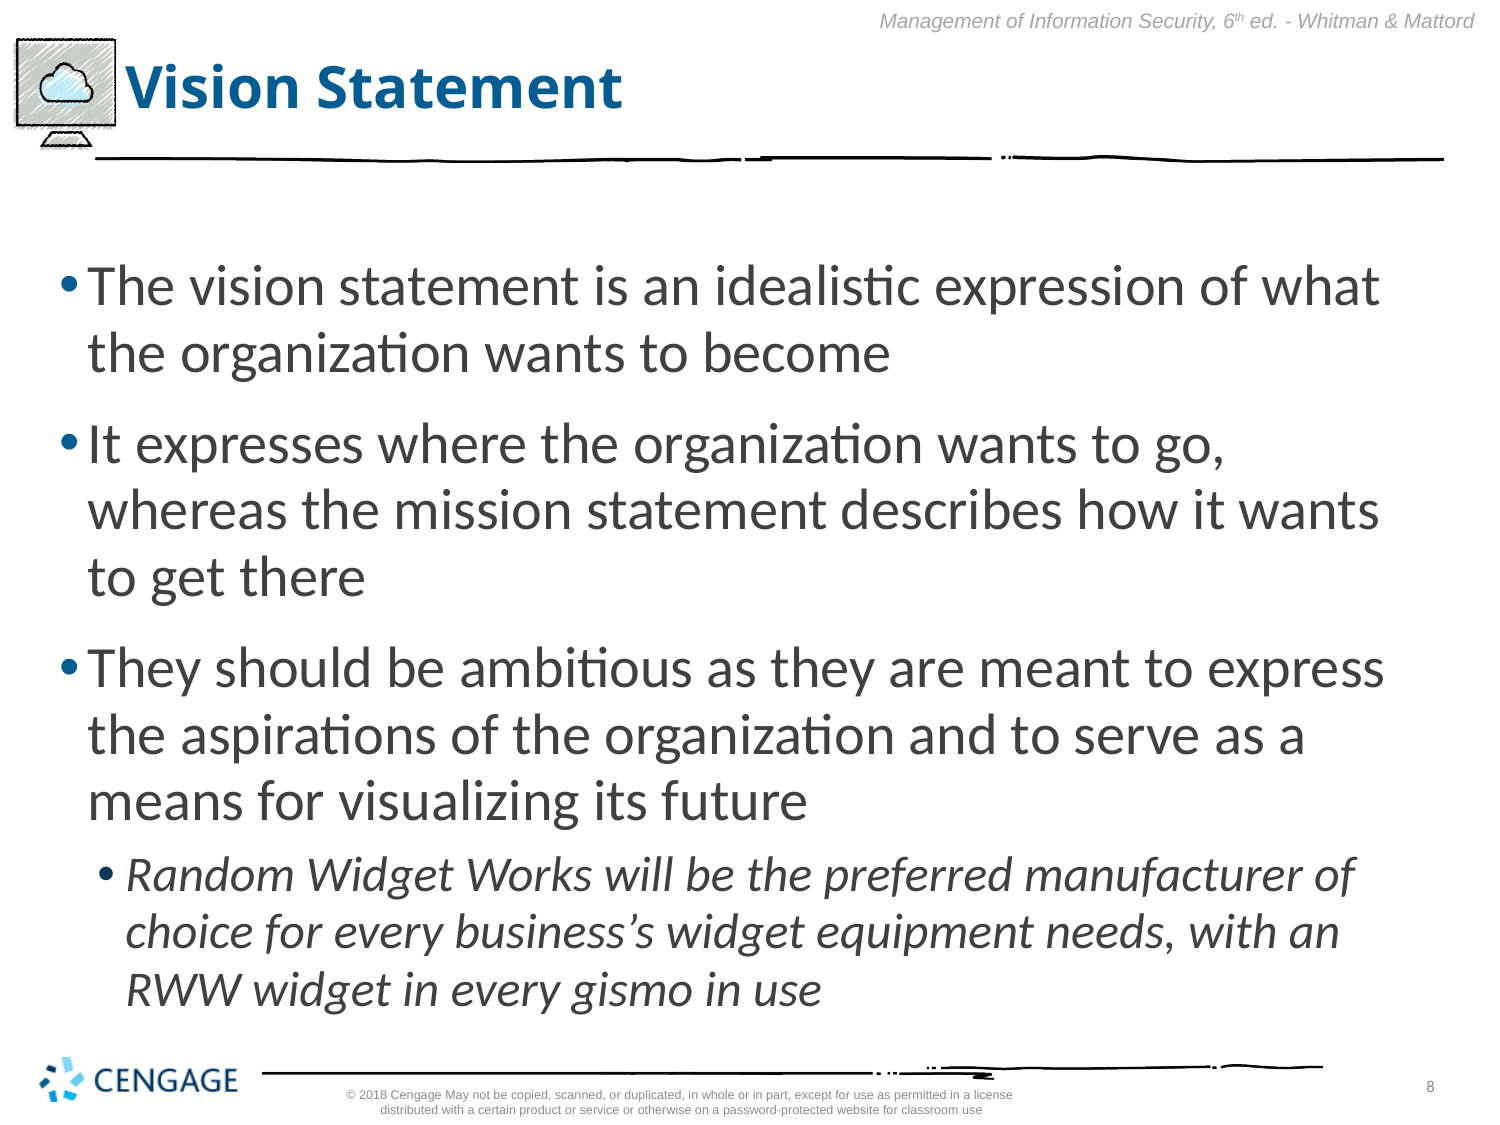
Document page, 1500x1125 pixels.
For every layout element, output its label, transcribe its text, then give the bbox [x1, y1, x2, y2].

picture [95, 155, 1444, 163]
list The vision statement is an idealistic expression of what the organization wants to become It expresses where the organization wants to go, whereas the mission statement describes how it wants to get there They should be ambitious as they are meant to express the aspirations of the organization and to serve as a means for visualizing its future Random Widget Works will be the preferred manufacturer of choice for every business’s widget equipment needs, with an RWW widget in every gismo in use [59, 252, 1441, 1026]
picture [19, 1043, 250, 1115]
picture [262, 1064, 1323, 1080]
title Vision Statement [125, 60, 1442, 121]
picture [13, 36, 117, 151]
